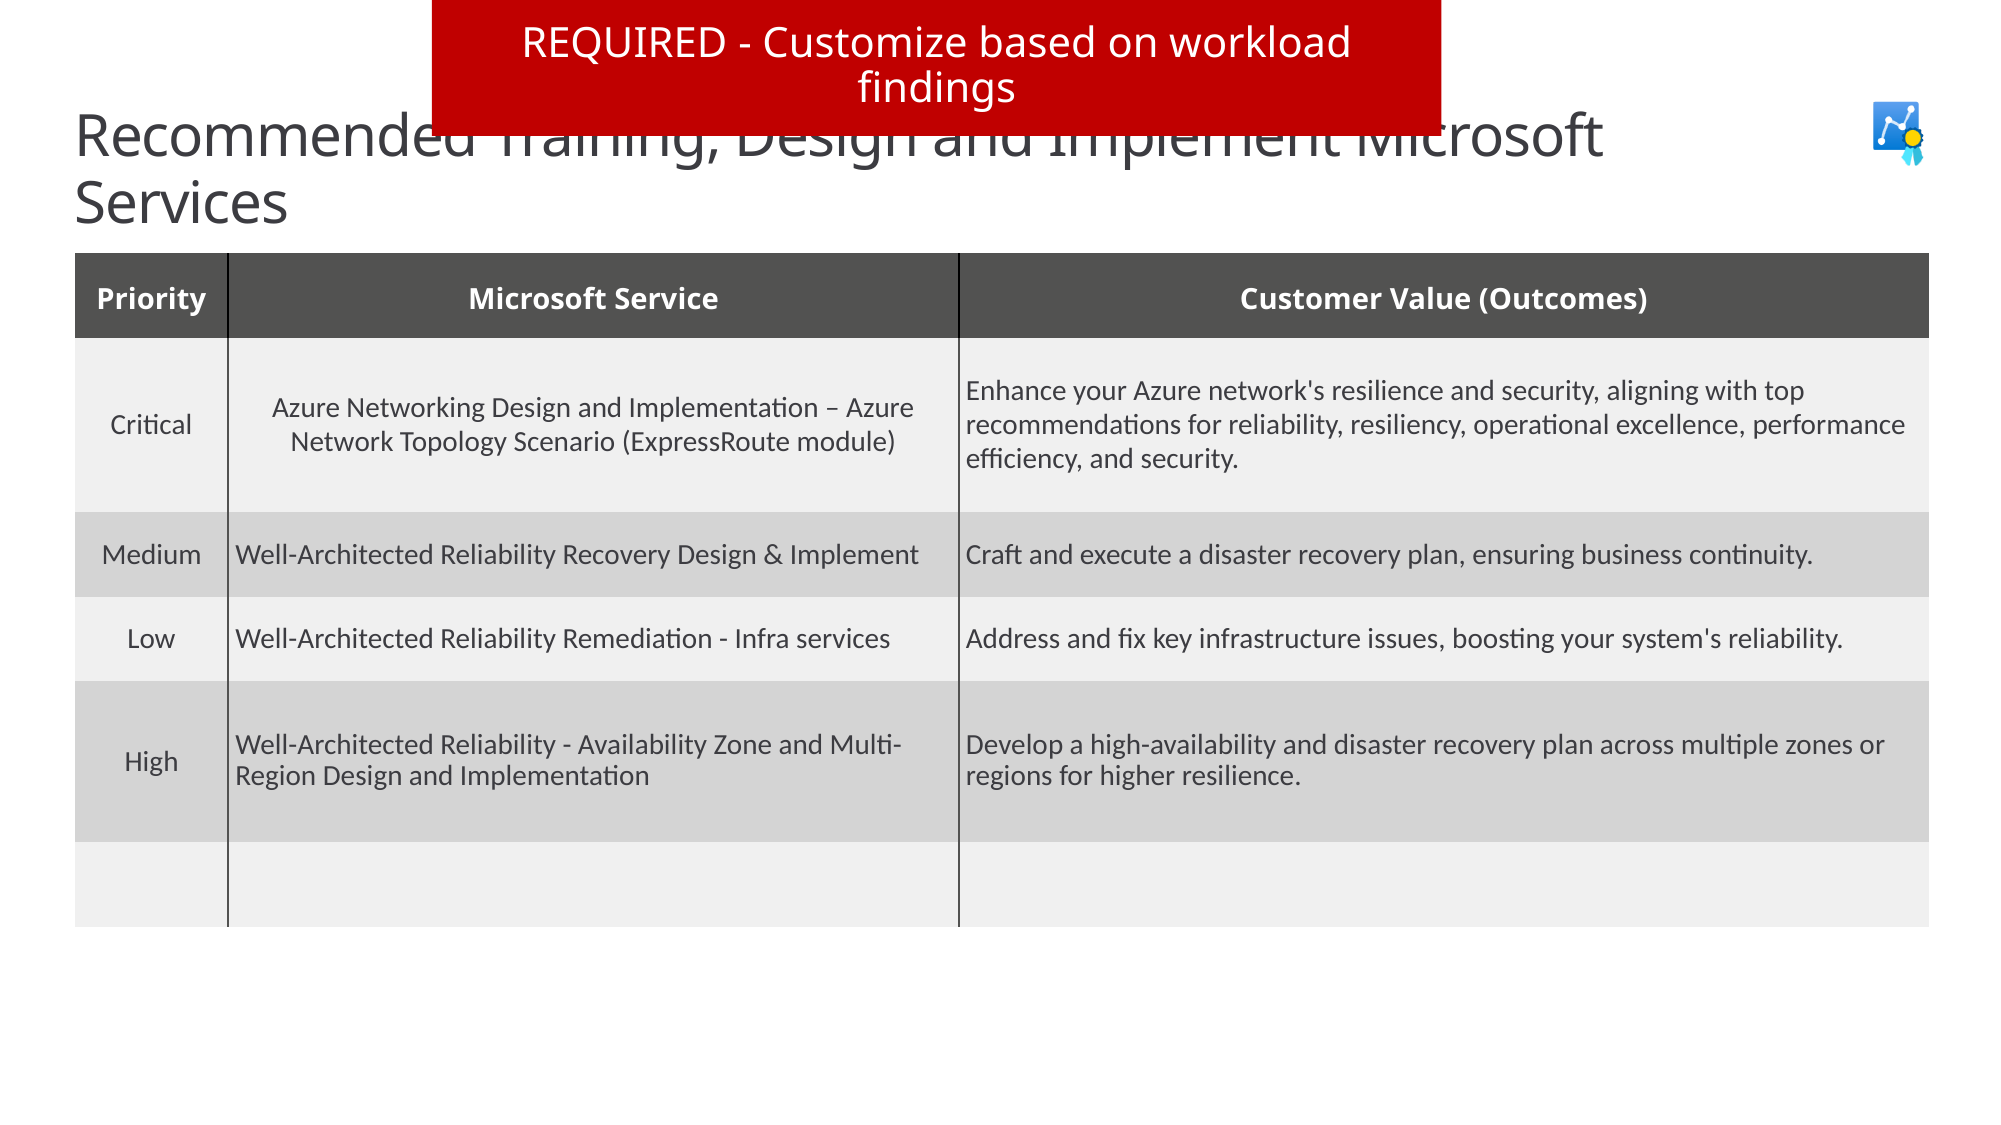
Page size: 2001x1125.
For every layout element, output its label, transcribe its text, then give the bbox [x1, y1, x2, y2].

table_cell Address and fix key infrastructure issues, boosting your system's reliability. [960, 597, 1929, 681]
table_cell Well-Architected Reliability Recovery Design & Implement [229, 512, 958, 597]
table_cell Well-Architected Reliability - Availability Zone and Multi-Region Design and Implementation [229, 681, 958, 842]
picture [1865, 101, 1930, 166]
table_cell Critical [75, 338, 227, 512]
table_cell [75, 842, 227, 927]
table_cell Medium [75, 512, 227, 597]
table_header Microsoft Service [229, 253, 958, 338]
table_cell Azure Networking Design and Implementation – Azure Network Topology Scenario (ExpressRoute module) [229, 338, 958, 512]
table_cell Develop a high-availability and disaster recovery plan across multiple zones or regions for higher resilience. [960, 681, 1929, 842]
table_header Priority [75, 253, 227, 338]
table_cell High [75, 681, 227, 842]
table_cell Well-Architected Reliability Remediation - Infra services [229, 597, 958, 681]
table_cell Low [75, 597, 227, 681]
title Recommended Training, Design and Implement Microsoft Services [74, 101, 1812, 237]
table_cell [960, 842, 1929, 927]
table_cell Enhance your Azure network's resilience and security, aligning with top recommendations for reliability, resiliency, operational excellence, performance efficiency, and security. [960, 338, 1929, 512]
table_cell [229, 842, 958, 927]
text_box REQUIRED - Customize based on workload findings [431, 0, 1442, 136]
table_header Customer Value (Outcomes) [960, 253, 1929, 338]
table_cell Craft and execute a disaster recovery plan, ensuring business continuity. [960, 512, 1929, 597]
